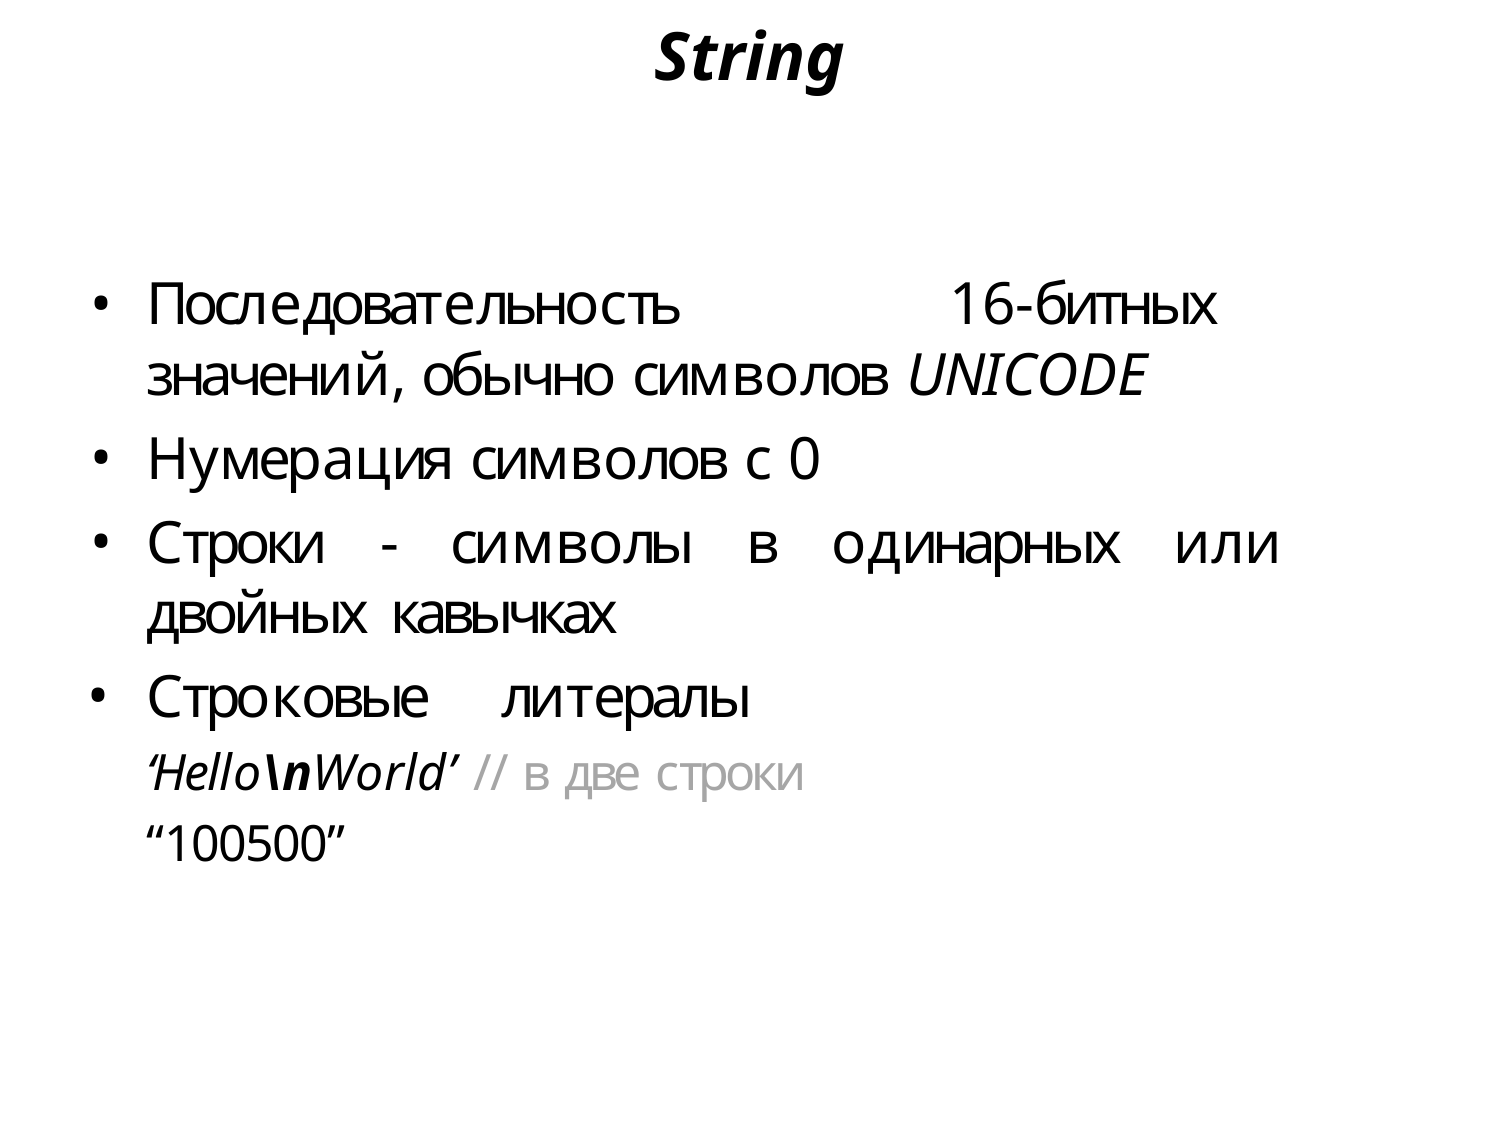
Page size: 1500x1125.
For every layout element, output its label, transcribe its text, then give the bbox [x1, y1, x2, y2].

text_box Последовательность 16-битных значений, обычно символов UNICODE Нумерация символов с 0 Строки - символы в одинарных или двойных кавычках Строковые литералы ‘Hello\nWorld’ // в две строки “100500” [87, 264, 1283, 872]
text_box String [5, 5, 1495, 101]
